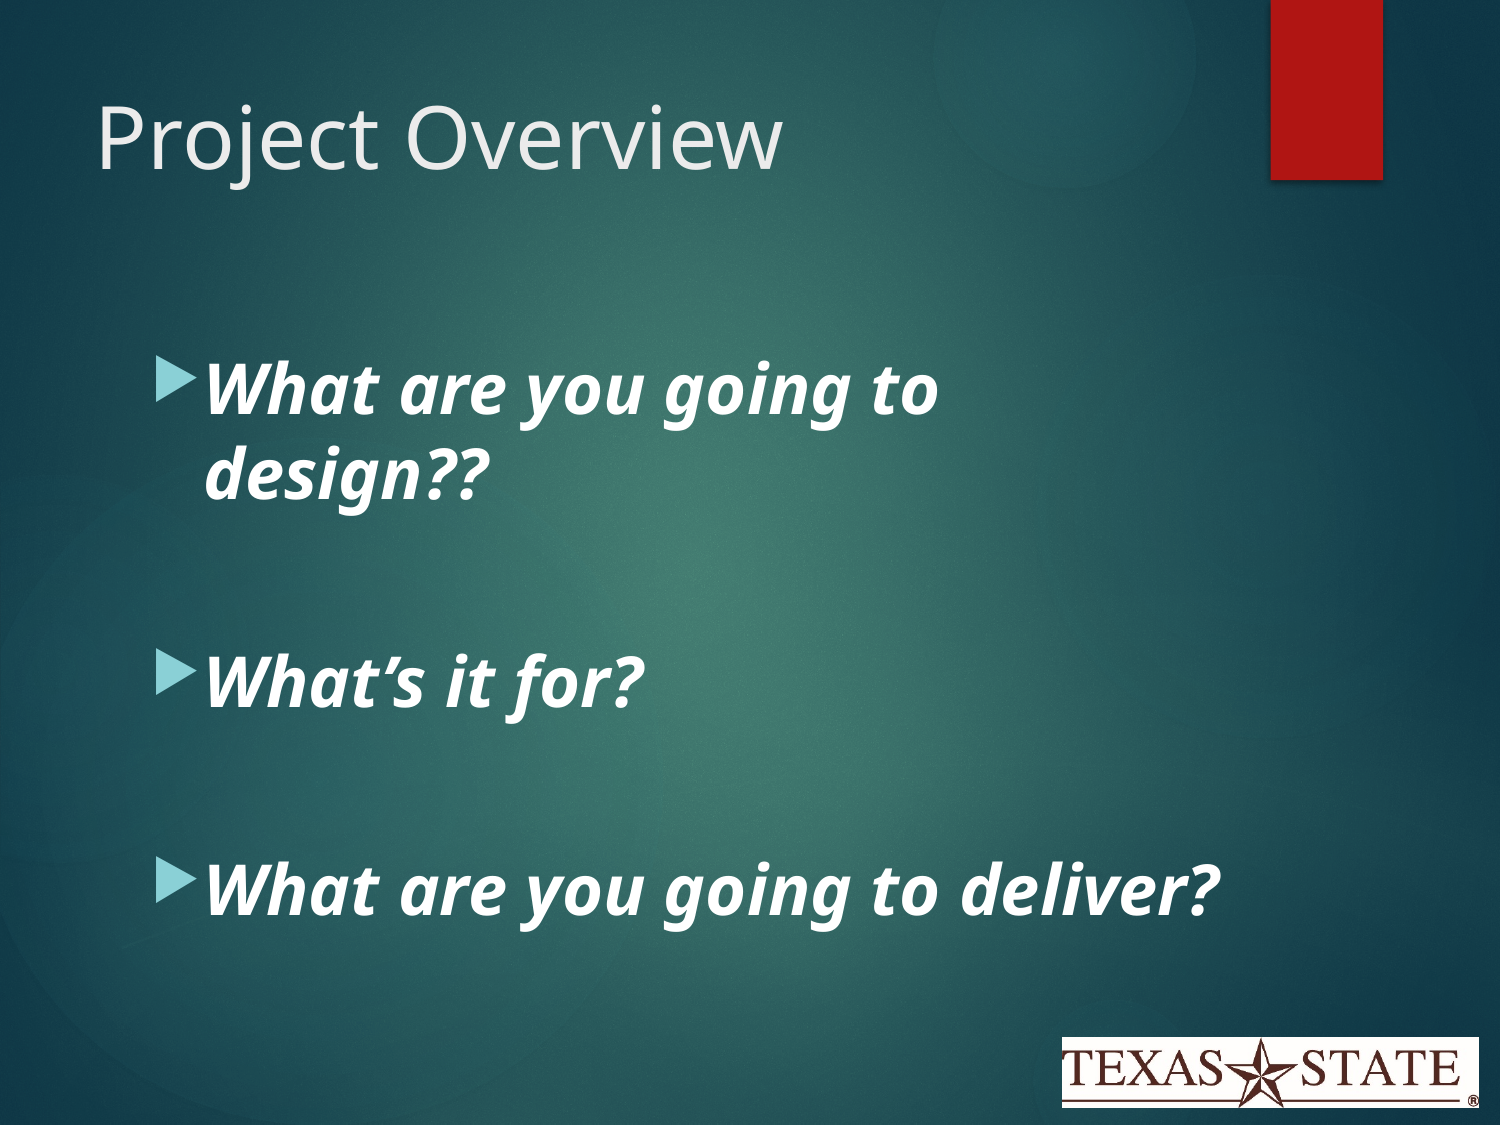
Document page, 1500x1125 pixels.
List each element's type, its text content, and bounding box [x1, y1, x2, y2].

title Project Overview [79, 74, 1237, 304]
picture [1062, 1037, 1479, 1108]
list What are you going to design?? What’s it for? What are you going to deliver? [135, 336, 1237, 1025]
